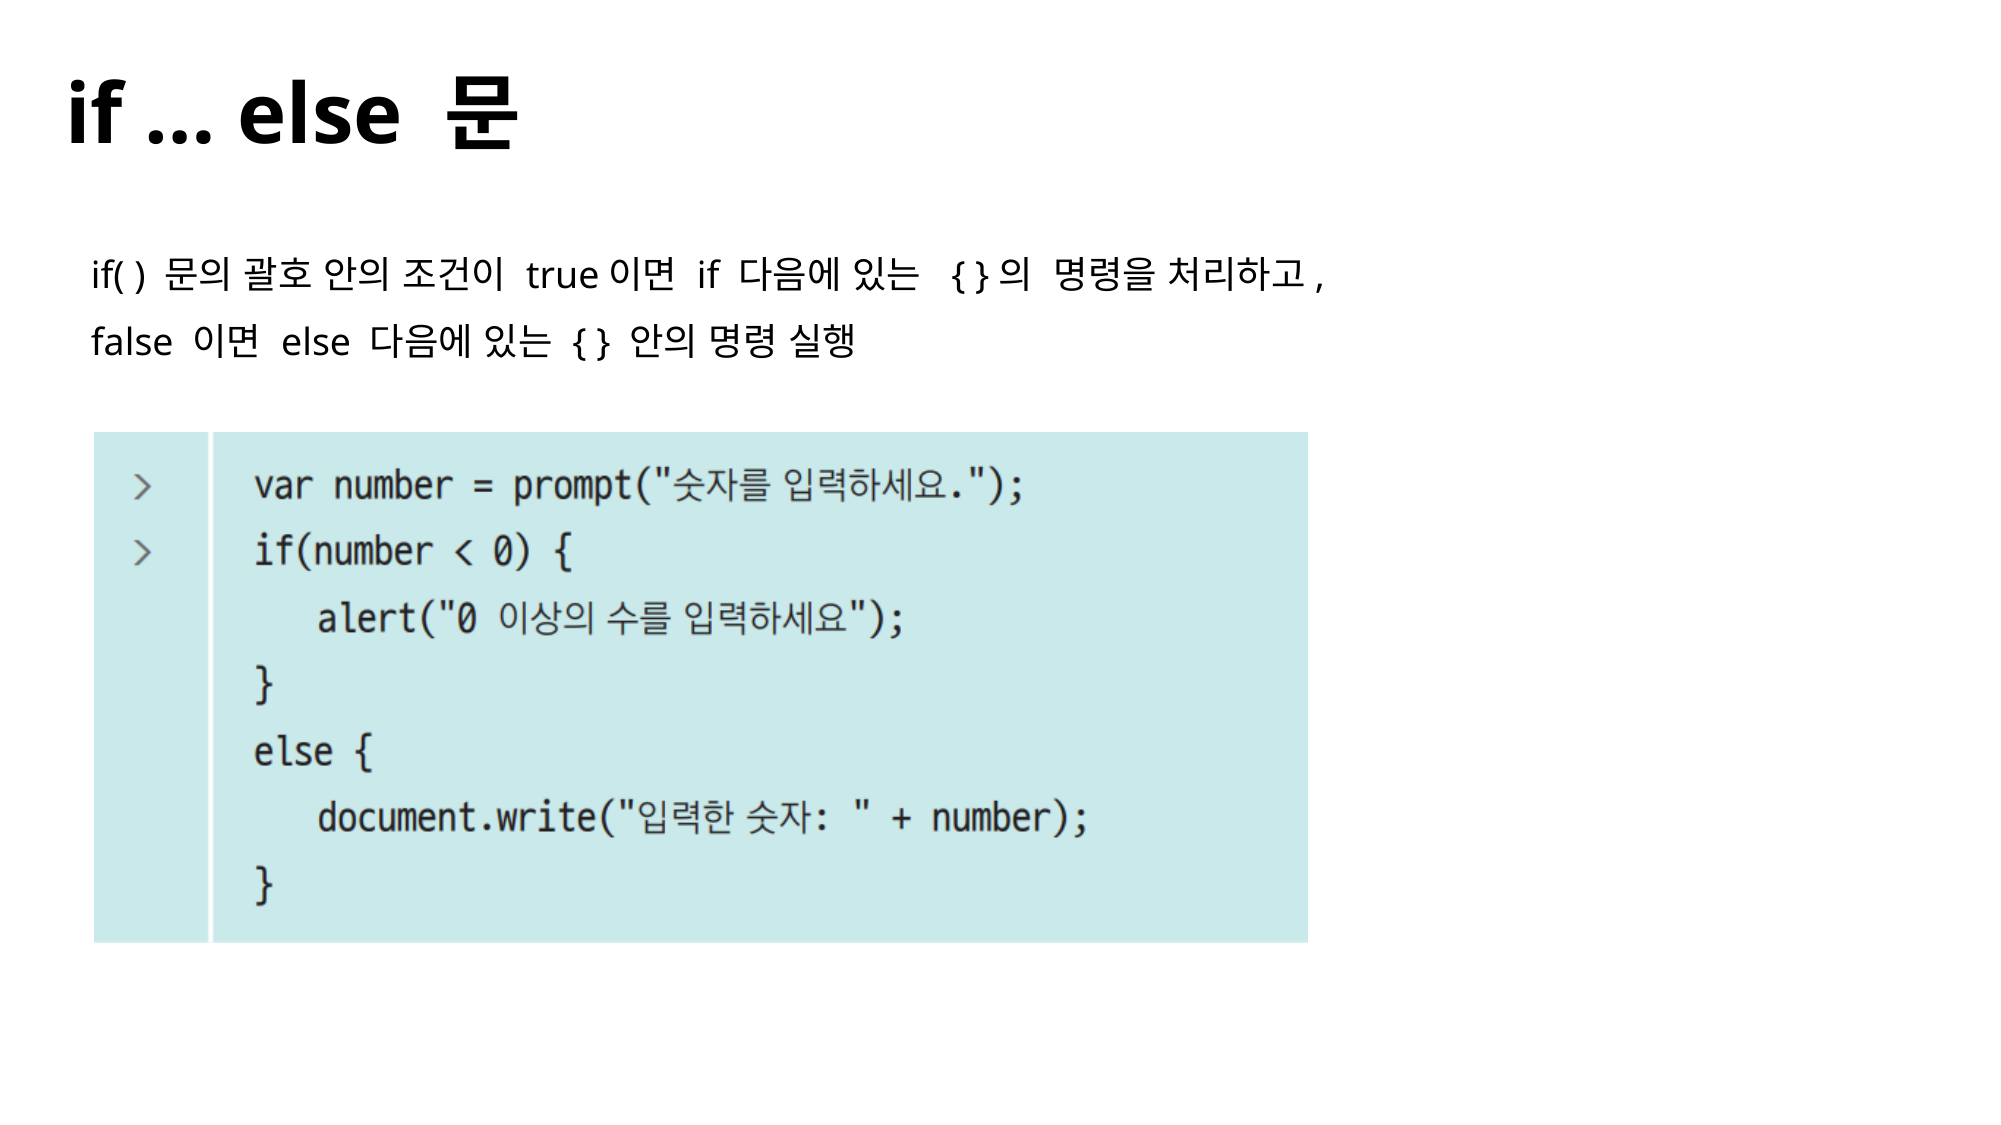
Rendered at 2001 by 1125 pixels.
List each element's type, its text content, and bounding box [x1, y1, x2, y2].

text_box if … else 문 [50, 52, 637, 168]
text_box if( ) 문의 괄호 안의 조건이 true이면 if 다음에 있는 { }의 명령을 처리하고, false 이면 else 다음에 있는 { } 안의 명령 실행 [76, 220, 1785, 371]
picture [94, 432, 1308, 943]
